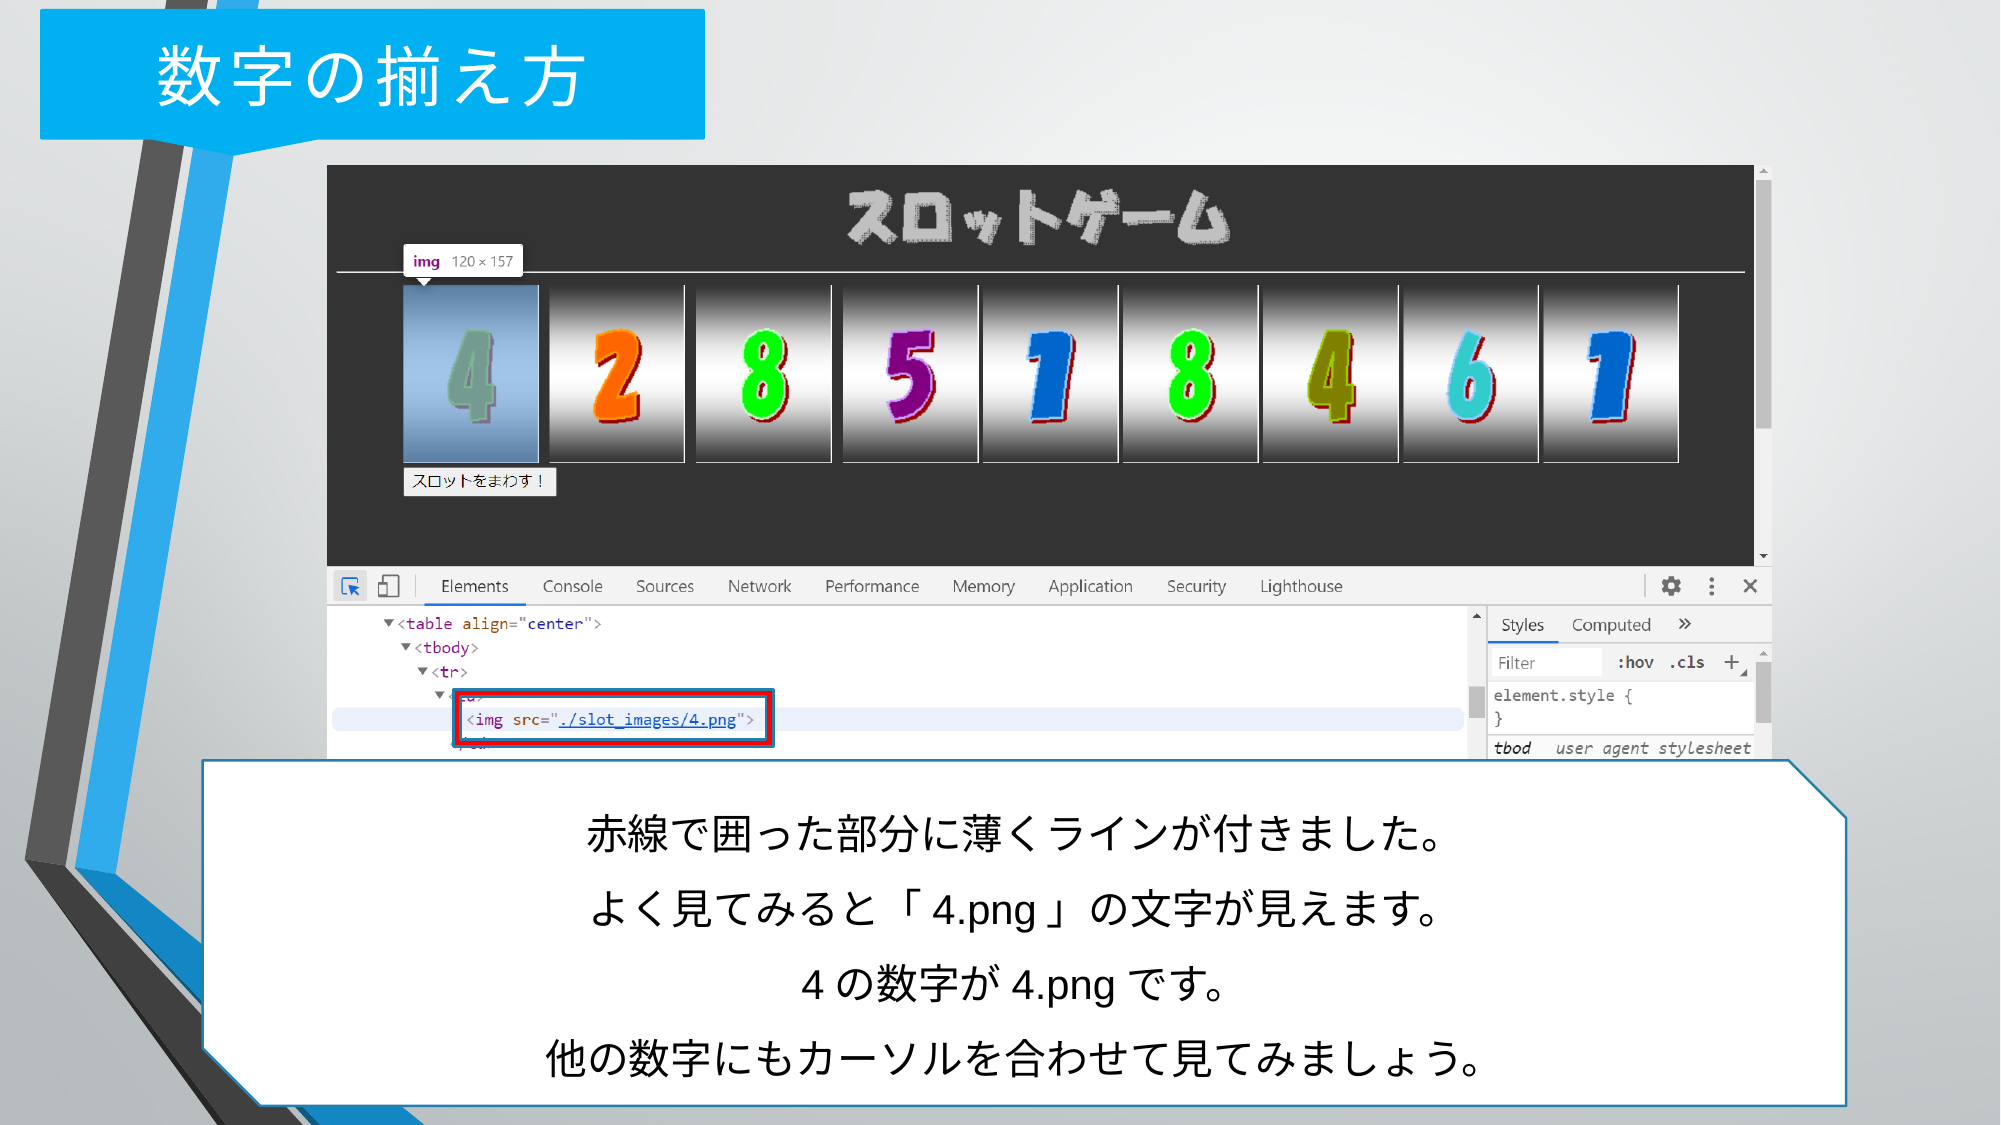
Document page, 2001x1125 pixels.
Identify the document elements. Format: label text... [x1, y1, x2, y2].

text_box 赤線で囲った部分に薄くラインが付きました。 よく見てみると「4.png」の文字が見えます。 4の数字が4.pngです。 他の数字にもカーソルを合わせて見てみましょう。 [201, 759, 1848, 1108]
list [327, 165, 1772, 889]
text_box 数字の揃え方 [40, 8, 705, 156]
